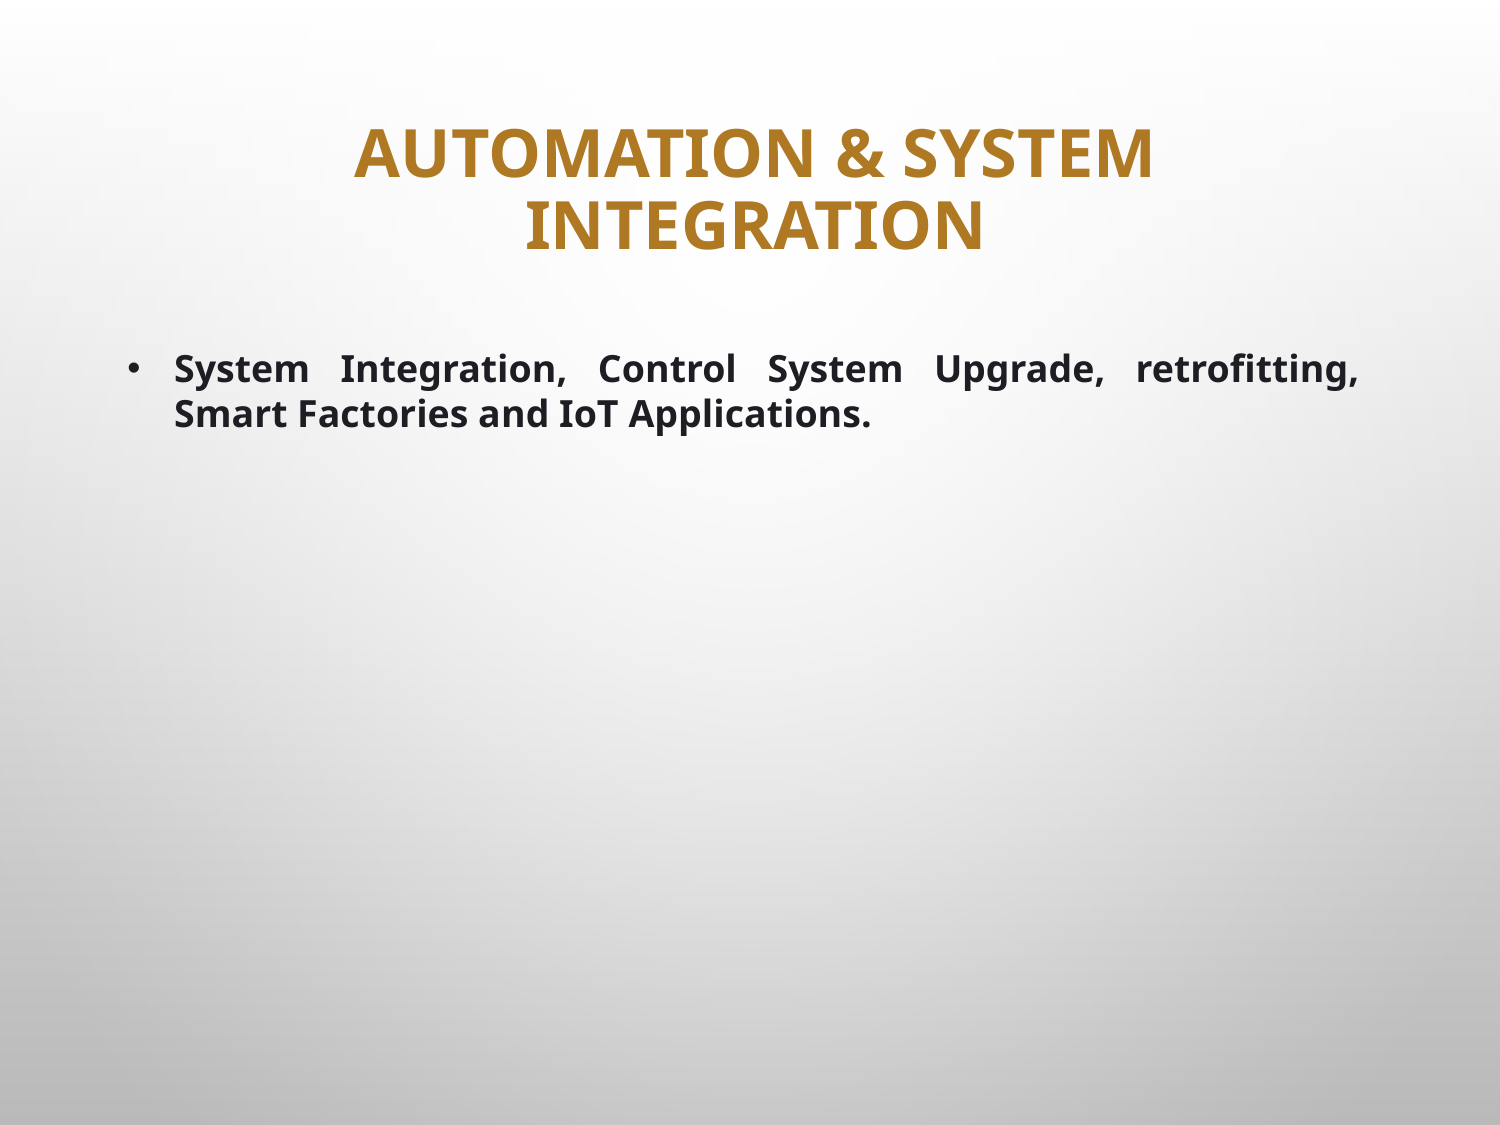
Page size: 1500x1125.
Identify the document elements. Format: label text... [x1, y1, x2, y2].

text_box Automation & System Integration [174, 112, 1338, 272]
picture [0, 0, 1500, 1125]
text_box System Integration, Control System Upgrade, retrofitting, Smart Factories and IoT Applications. [112, 337, 1375, 494]
